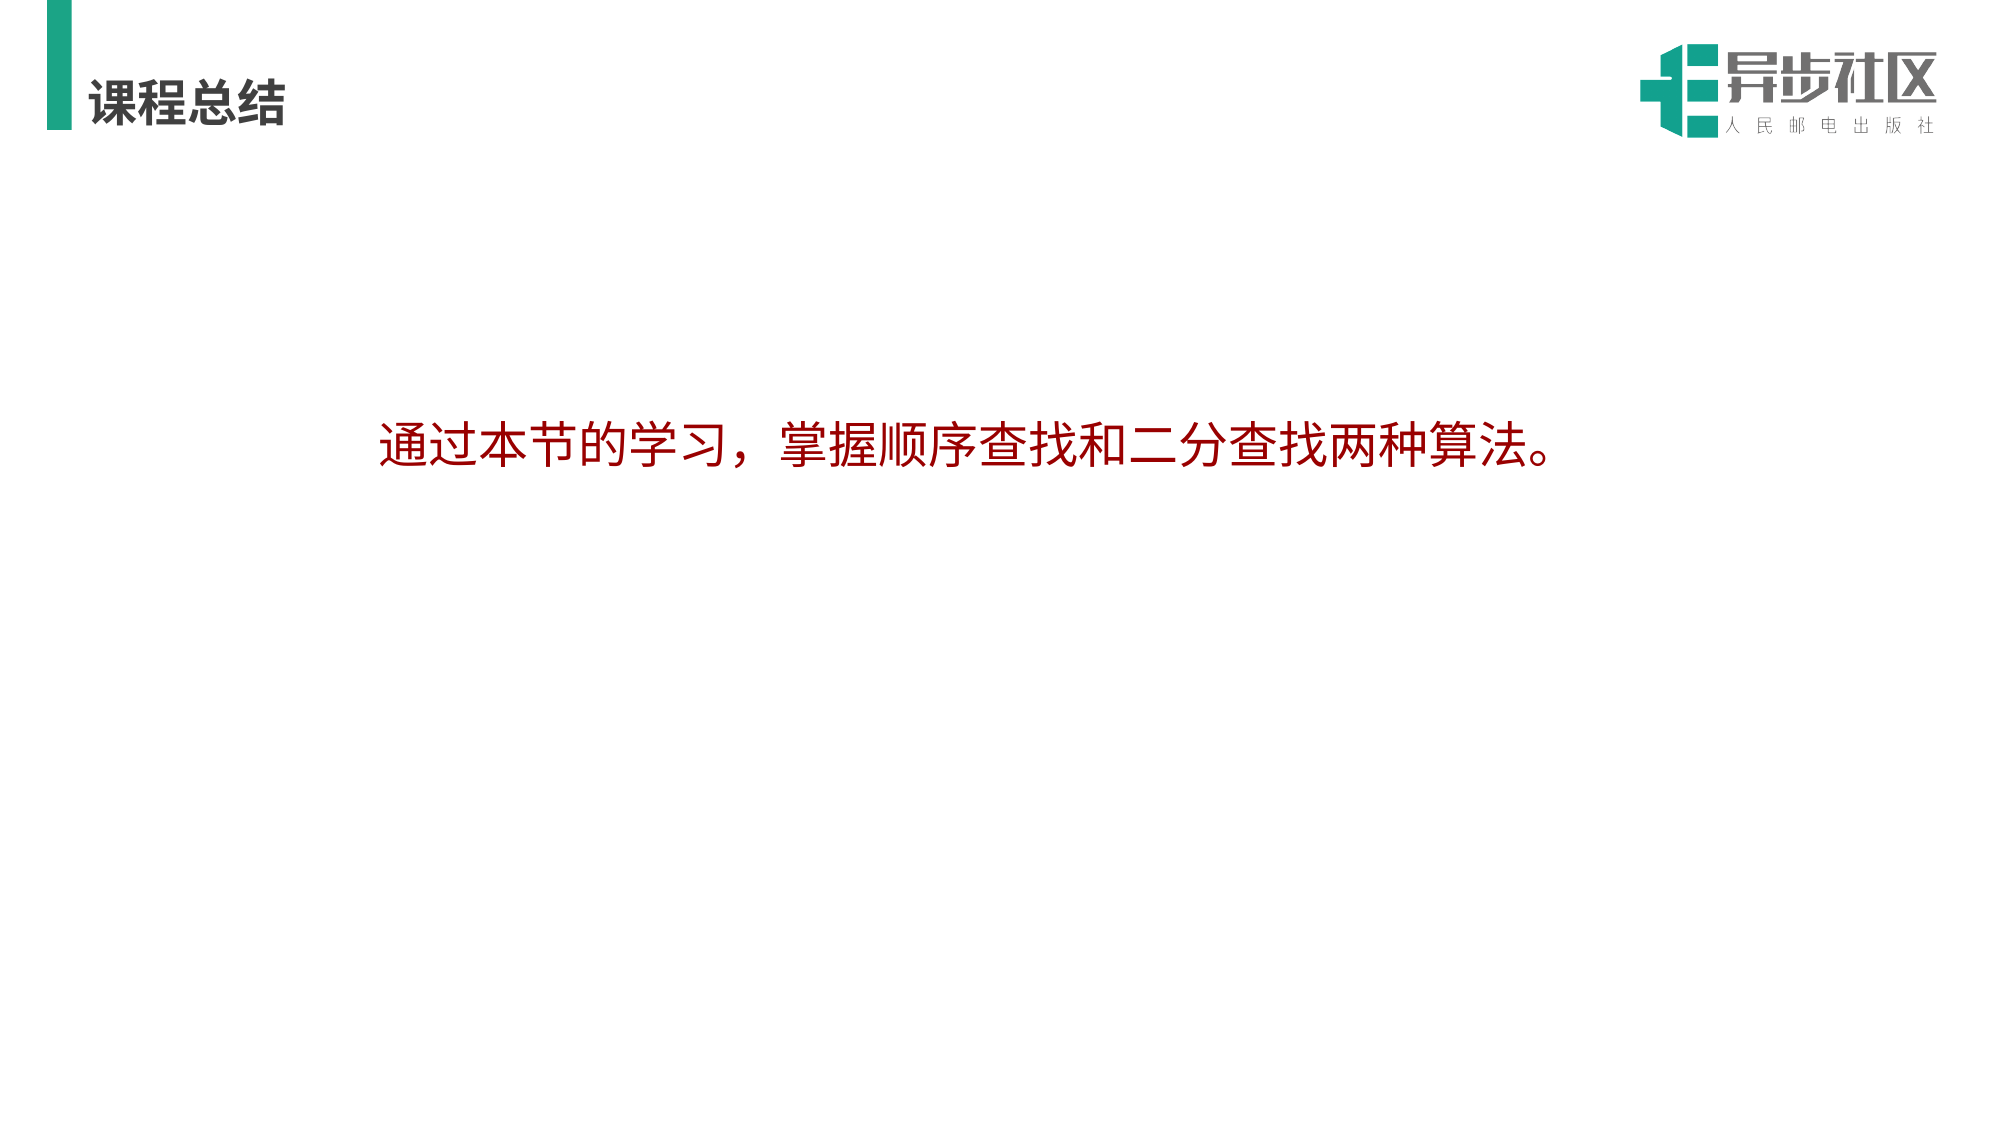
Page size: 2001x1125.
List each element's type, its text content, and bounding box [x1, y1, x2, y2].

text_box 通过本节的学习，掌握顺序查找和二分查找两种算法。 [257, 376, 1743, 481]
text_box [46, 0, 73, 131]
text_box 课程总结 [72, 64, 303, 139]
picture [1639, 36, 1948, 151]
